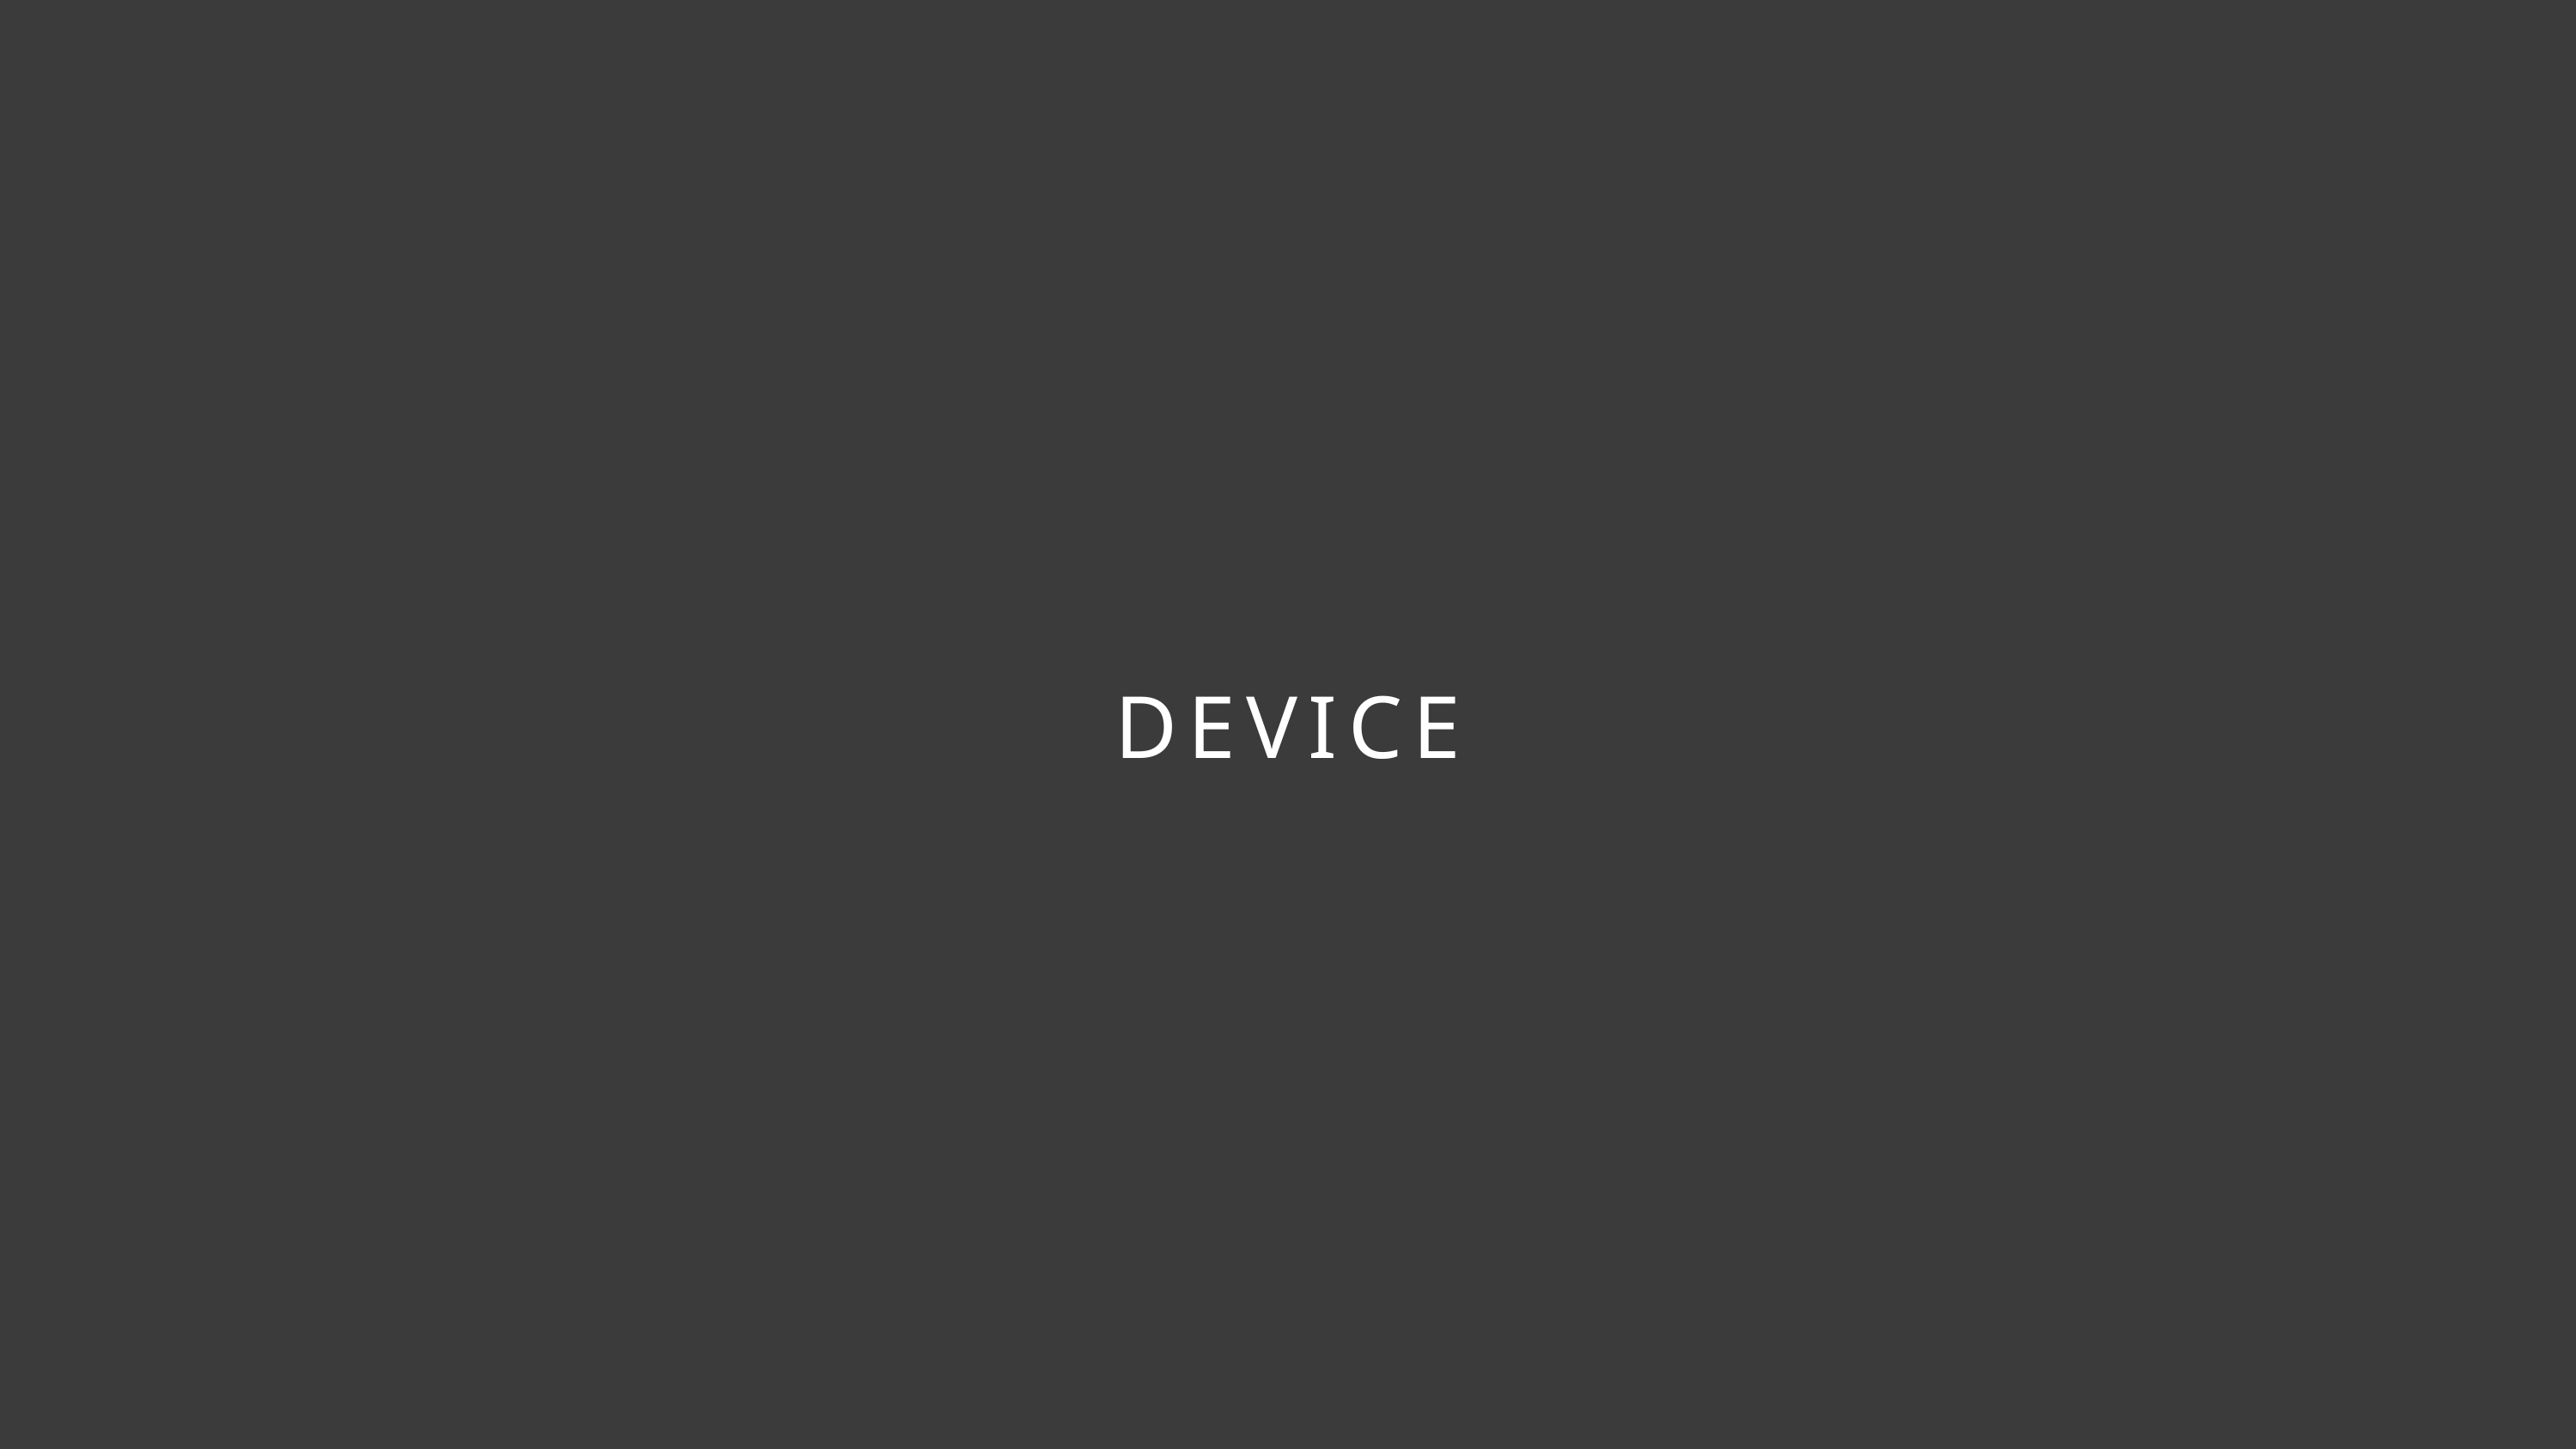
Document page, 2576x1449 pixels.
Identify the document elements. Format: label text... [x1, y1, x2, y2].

title DEVICE [129, 652, 2447, 796]
